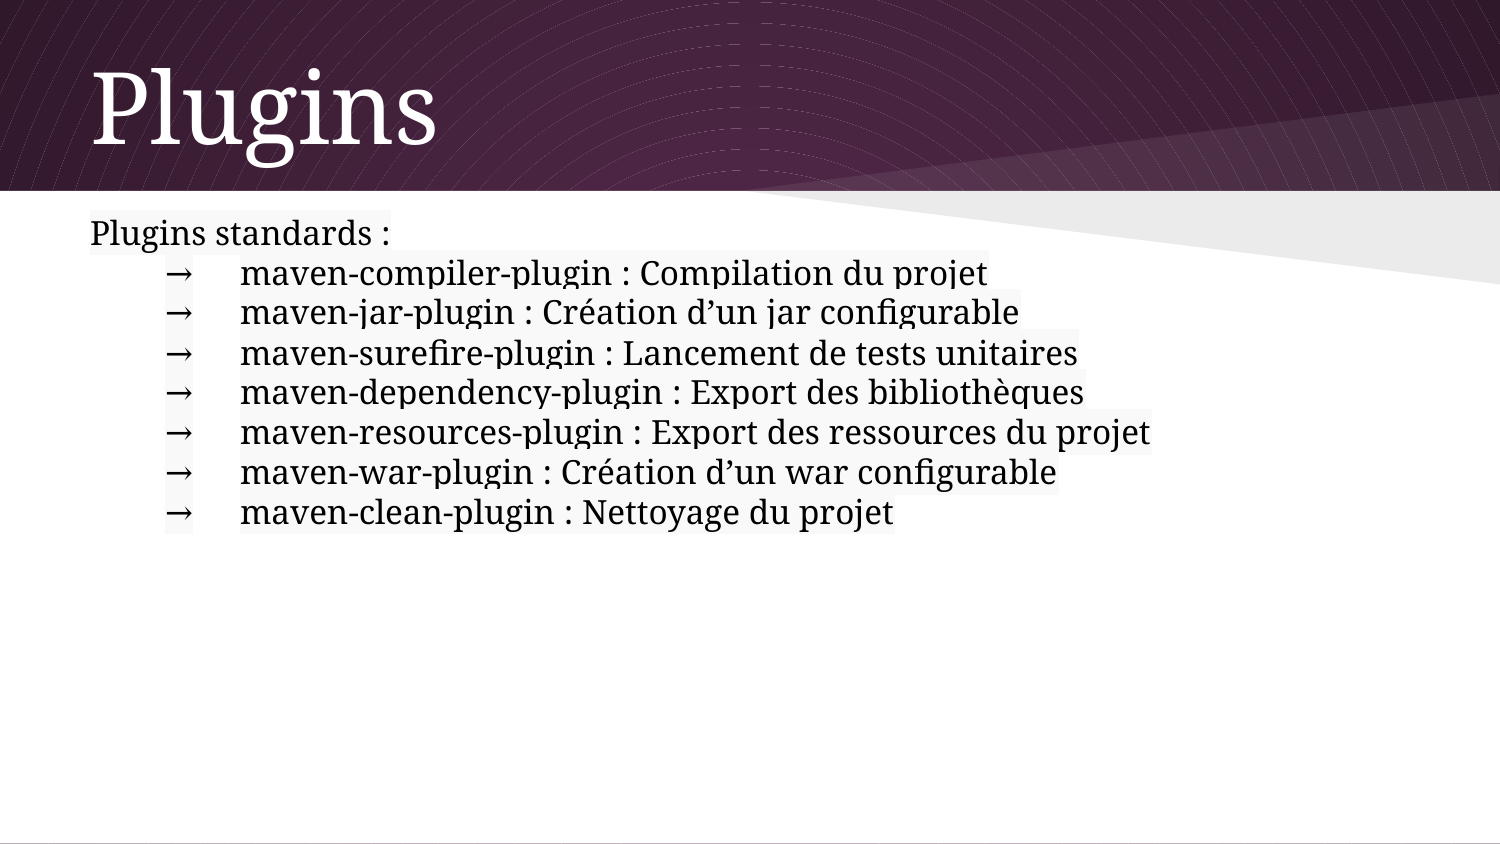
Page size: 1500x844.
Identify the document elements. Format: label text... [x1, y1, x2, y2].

title Plugins [75, 33, 1425, 175]
list Plugins standards : → maven-compiler-plugin : Compilation du projet → maven-jar-plugin : Création d’un jar configurable → maven-surefire-plugin : Lancement de tests unitaires → maven-dependency-plugin : Export des bibliothèques → maven-resources-plugin : Export des ressources du projet → maven-war-plugin : Création d’un war configurable → maven-clean-plugin : Nettoyage du projet [75, 196, 1425, 808]
